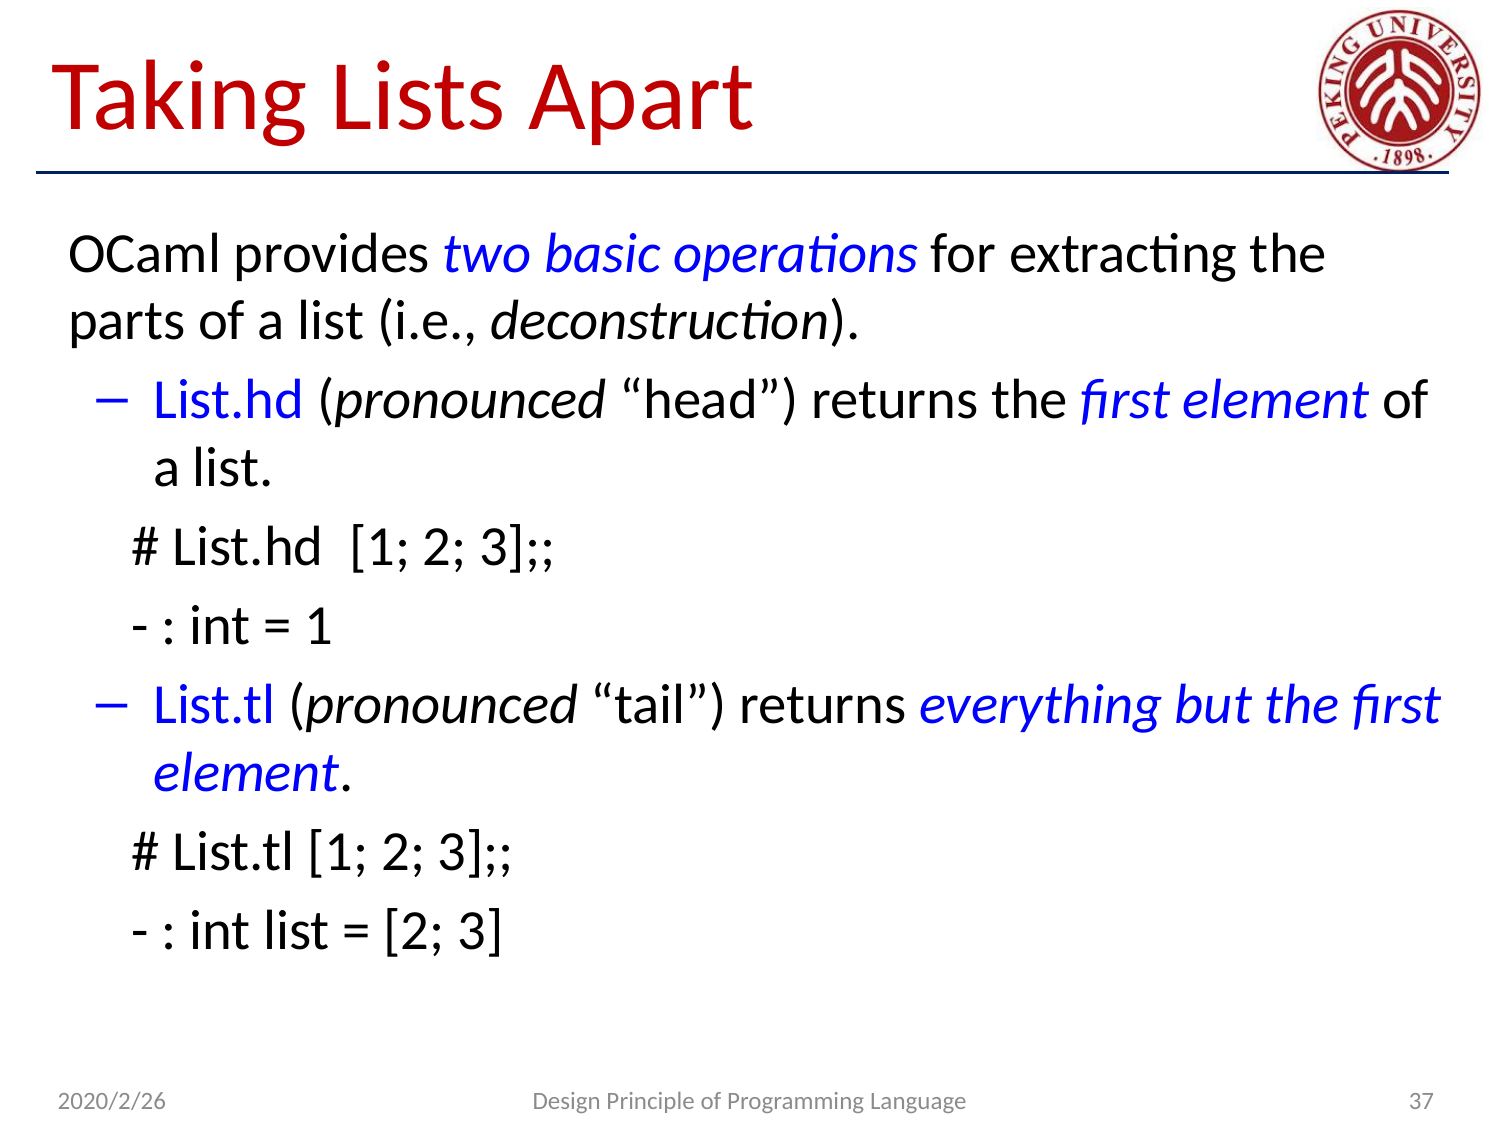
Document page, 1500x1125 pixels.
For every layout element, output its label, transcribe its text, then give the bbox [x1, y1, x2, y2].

list OCaml provides two basic operations for extracting the parts of a list (i.e., deconstruction). List.hd (pronounced “head”) returns the first element of a list. # List.hd [1; 2; 3];; - : int = 1 List.tl (pronounced “tail”) returns everything but the first element. # List.tl [1; 2; 3];; - : int list = [2; 3] [53, 208, 1461, 976]
picture [1316, 7, 1483, 174]
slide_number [42, 1069, 393, 1125]
slide_number 37 [1099, 1069, 1450, 1125]
footer Design Principle of Programming Language [512, 1069, 988, 1125]
title Taking Lists Apart [36, 19, 1399, 161]
